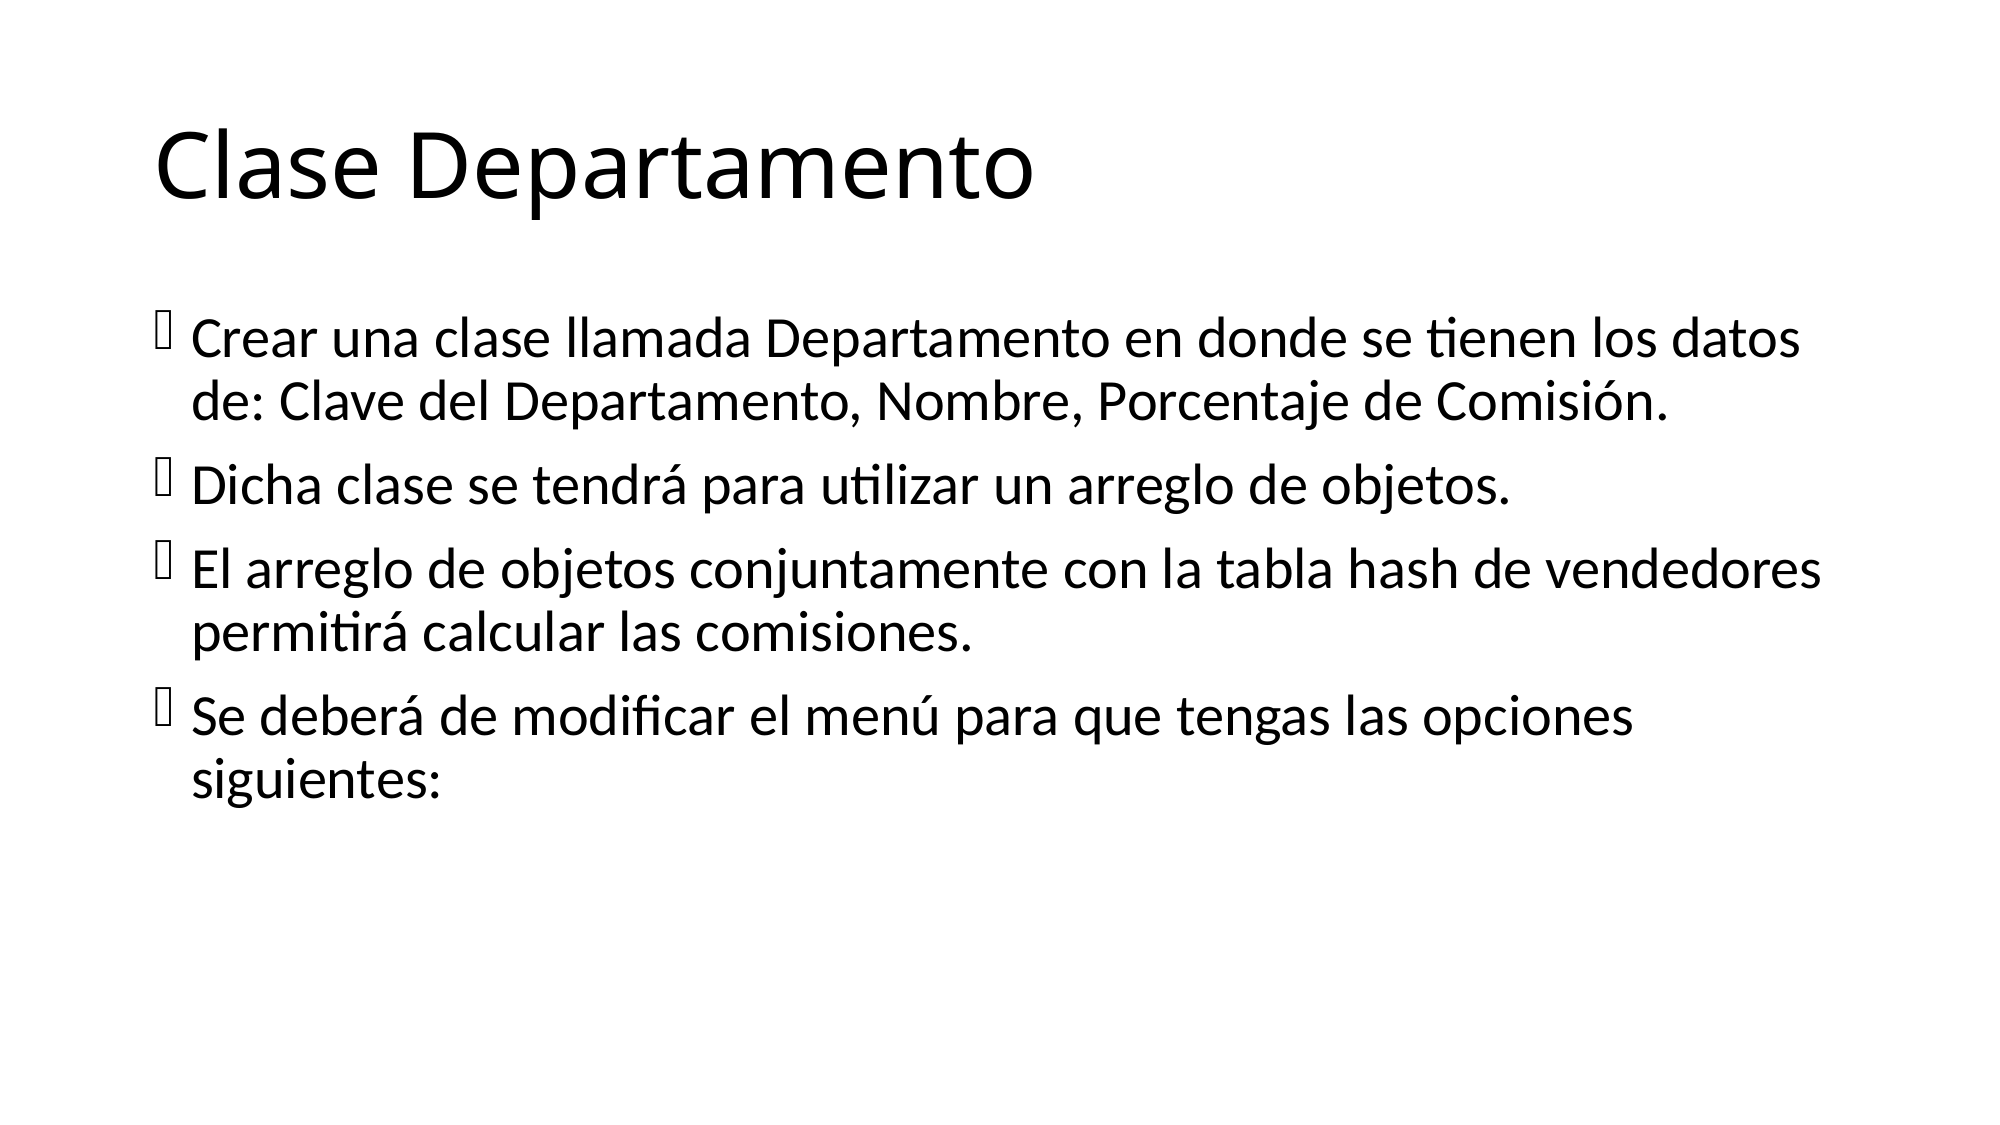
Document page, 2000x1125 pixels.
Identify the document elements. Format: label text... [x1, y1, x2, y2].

title Clase Departamento [138, 60, 1864, 278]
list Crear una clase llamada Departamento en donde se tienen los datos de: Clave del Departamento, Nombre, Porcentaje de Comisión. Dicha clase se tendrá para utilizar un arreglo de objetos. El arreglo de objetos conjuntamente con la tabla hash de vendedores permitirá calcular las comisiones. Se deberá de modificar el menú para que tengas las opciones siguientes: [138, 299, 1864, 1014]
